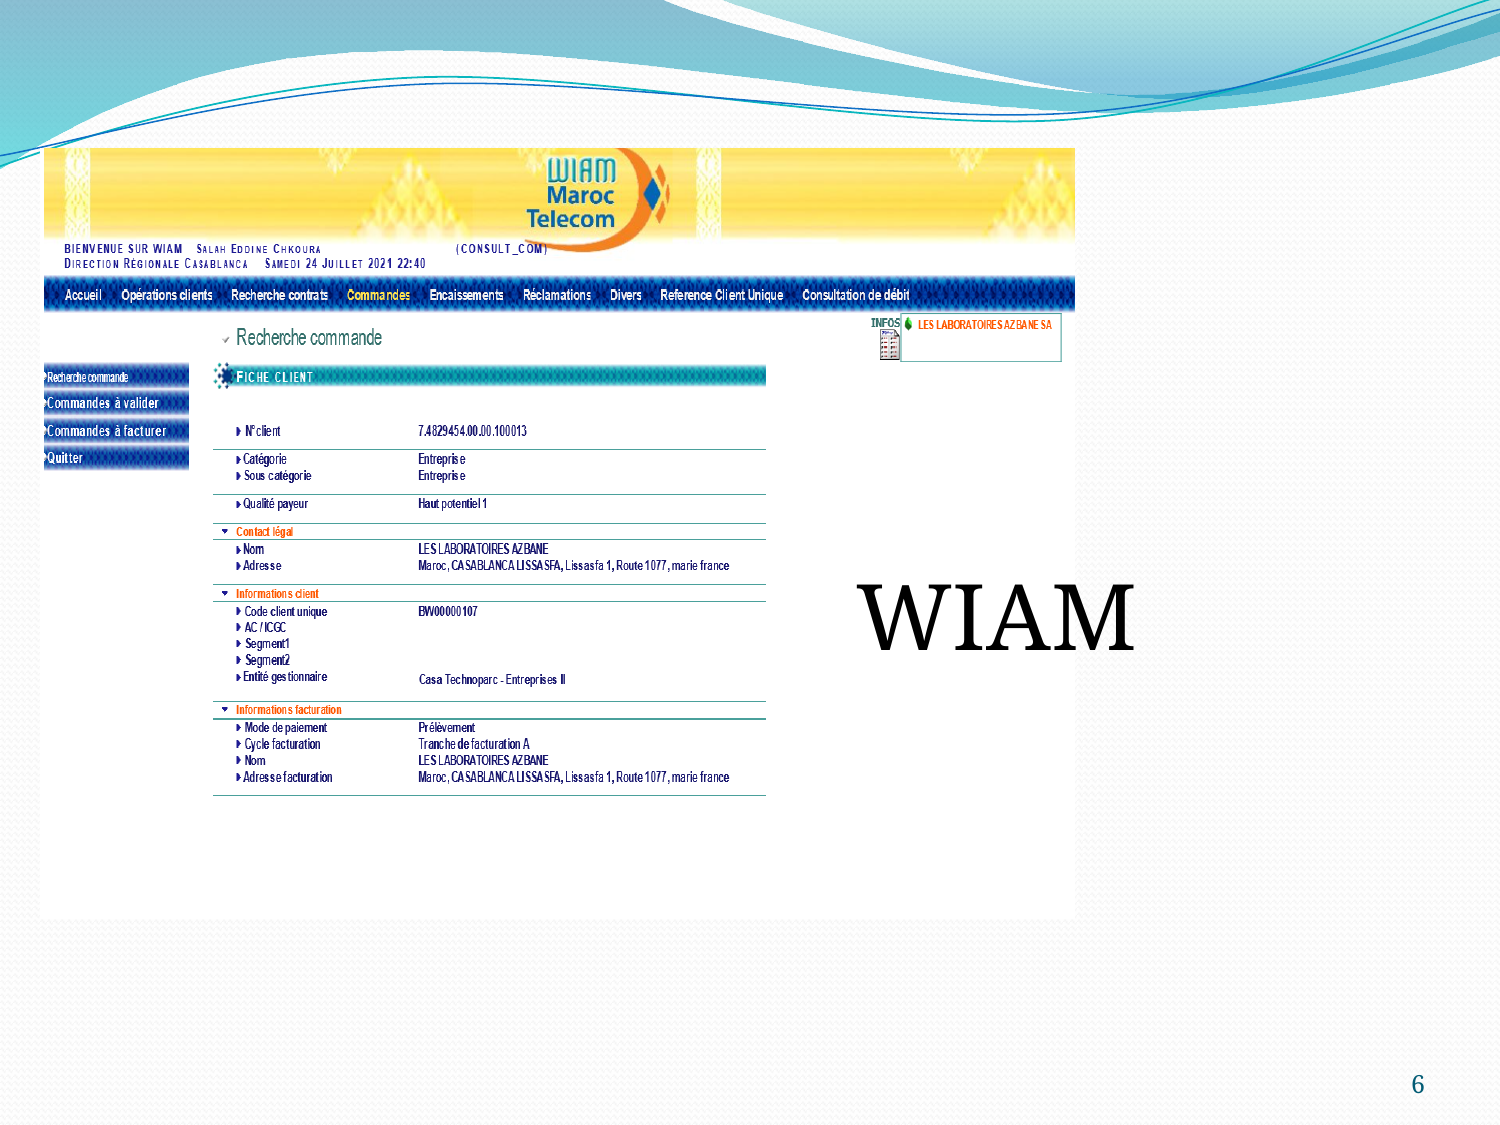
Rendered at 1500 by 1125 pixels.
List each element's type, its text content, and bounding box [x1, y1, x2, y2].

slide_number 6 [1299, 1042, 1425, 1103]
picture [39, 147, 1075, 919]
text_box WIAM [1081, 551, 1153, 677]
